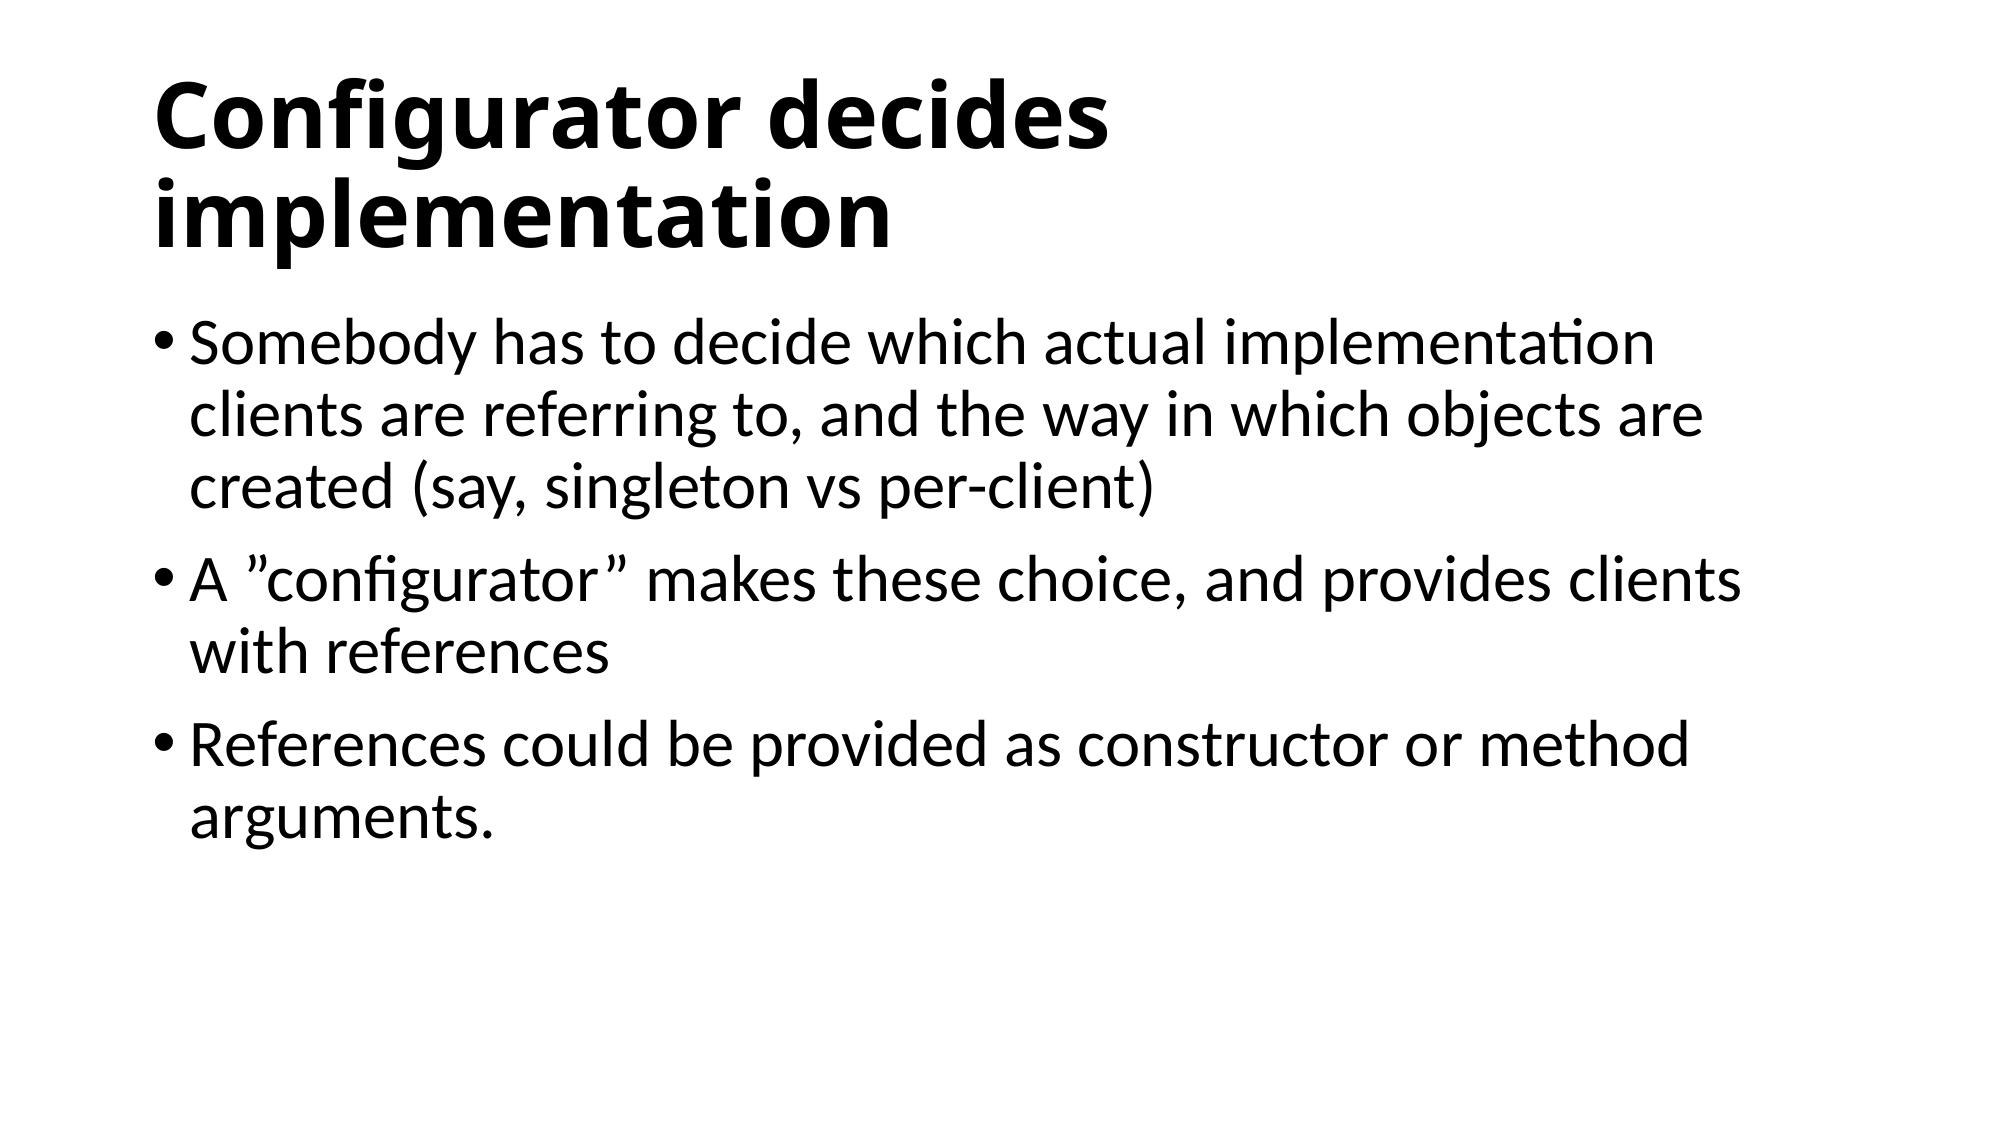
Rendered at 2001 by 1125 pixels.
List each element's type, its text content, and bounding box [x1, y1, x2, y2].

title Configurator decides implementation [137, 59, 1863, 278]
list Somebody has to decide which actual implementation clients are referring to, and the way in which objects are created (say, singleton vs per-client) A ”configurator” makes these choice, and provides clients with references References could be provided as constructor or method arguments. [137, 299, 1805, 1014]
